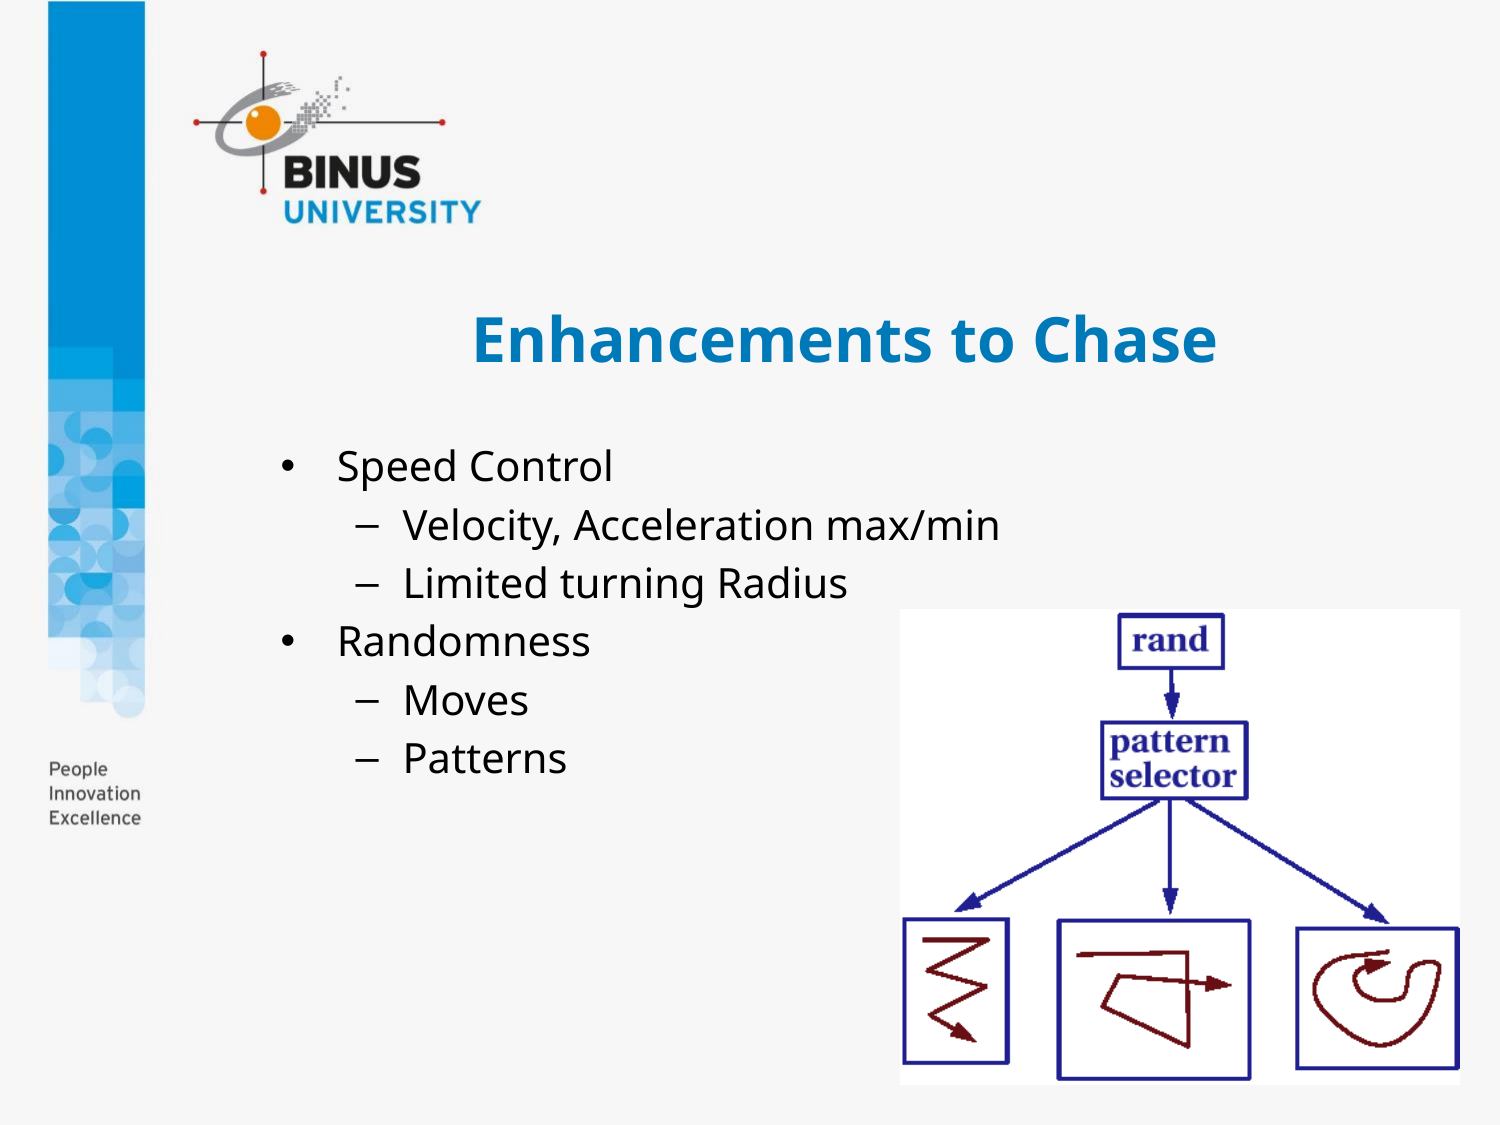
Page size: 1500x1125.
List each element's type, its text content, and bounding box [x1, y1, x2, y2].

title Enhancements to Chase [265, 243, 1425, 431]
list Speed Control Velocity, Acceleration max/min Limited turning Radius Randomness Moves Patterns [265, 432, 1425, 1005]
picture [0, 0, 1500, 1085]
